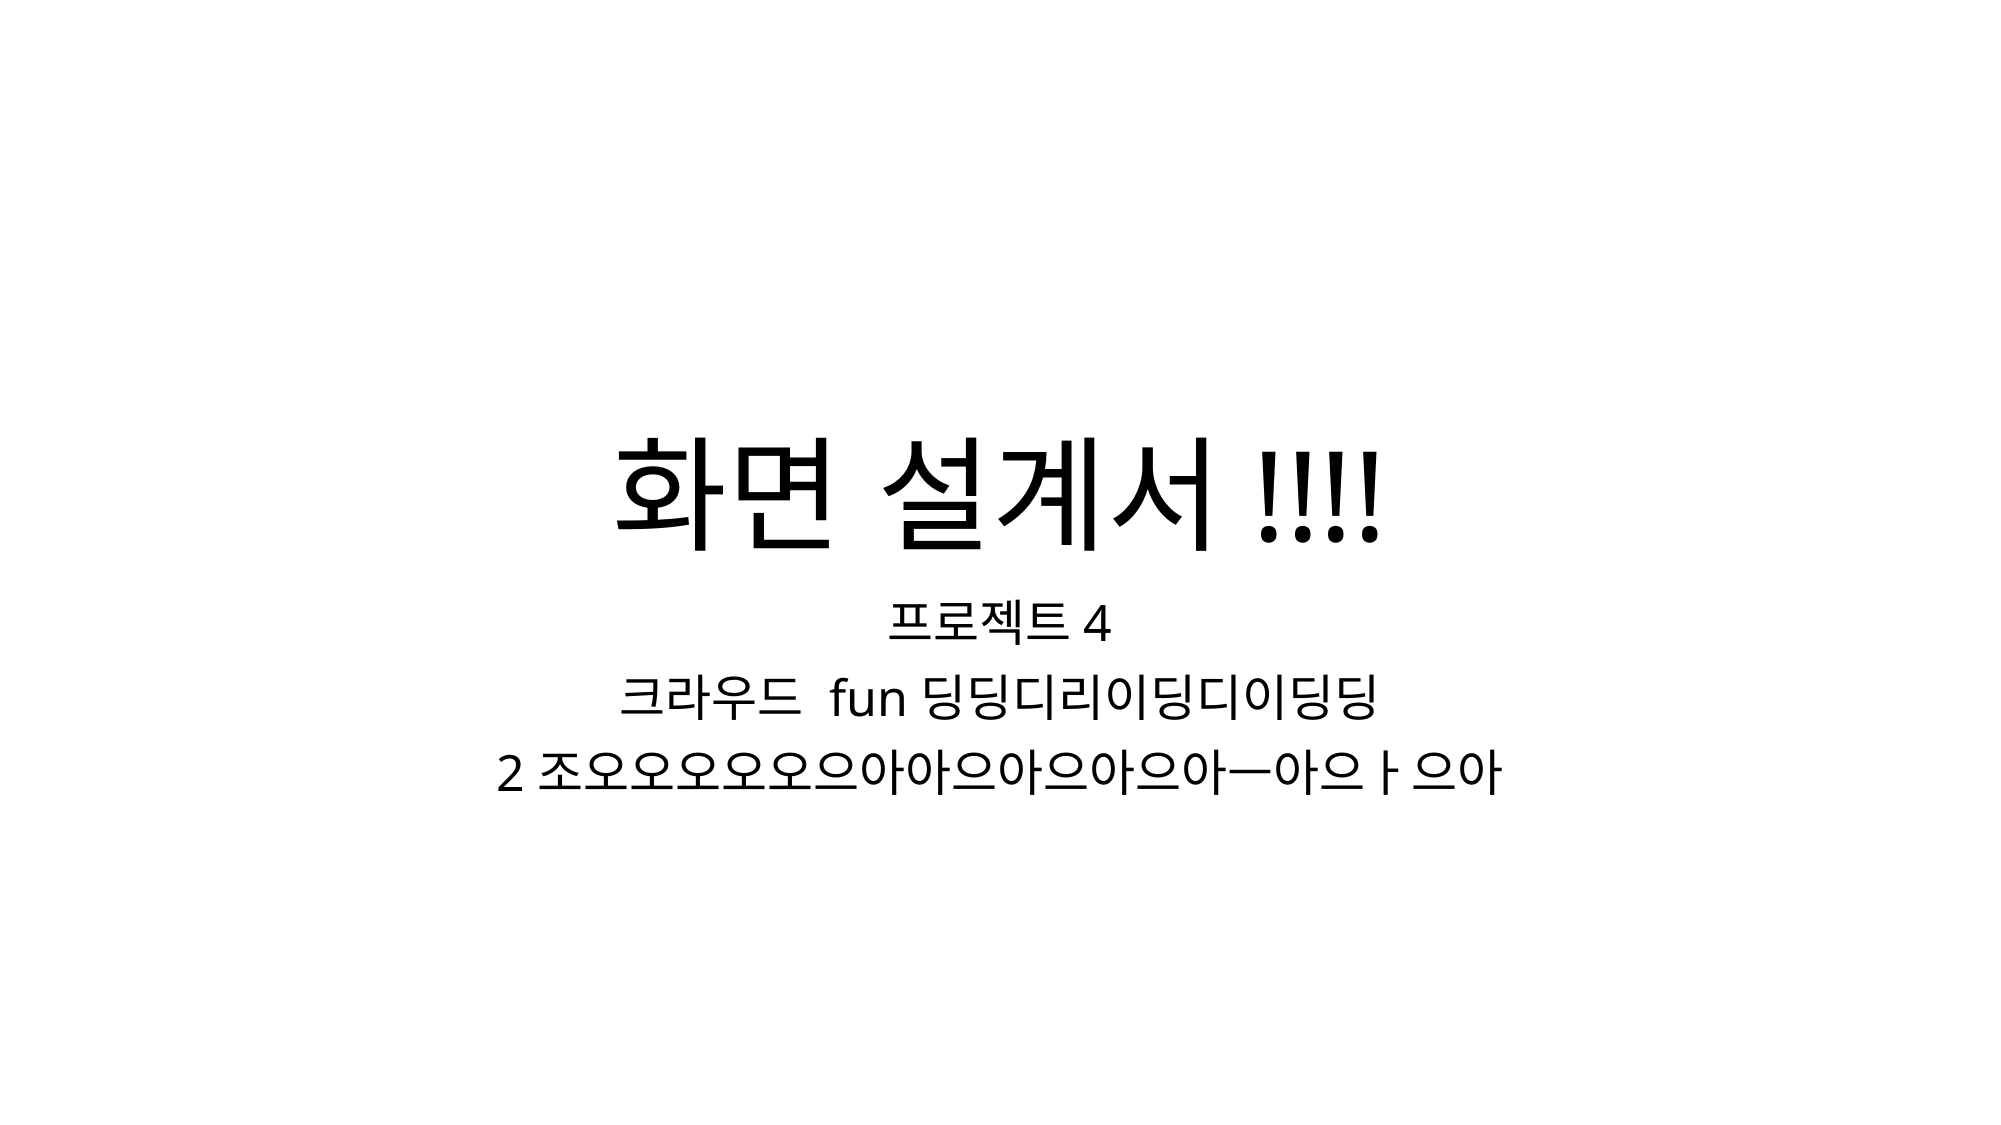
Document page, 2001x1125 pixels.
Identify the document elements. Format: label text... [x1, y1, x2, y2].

title 화면 설계서!!!! [249, 184, 1750, 576]
subtitle 프로젝트4 크라우드 fun딩딩디리이딩디이딩딩 2조오오오오오으아아으아으아으아ㅡ아으ㅏ으아 [249, 590, 1750, 863]
